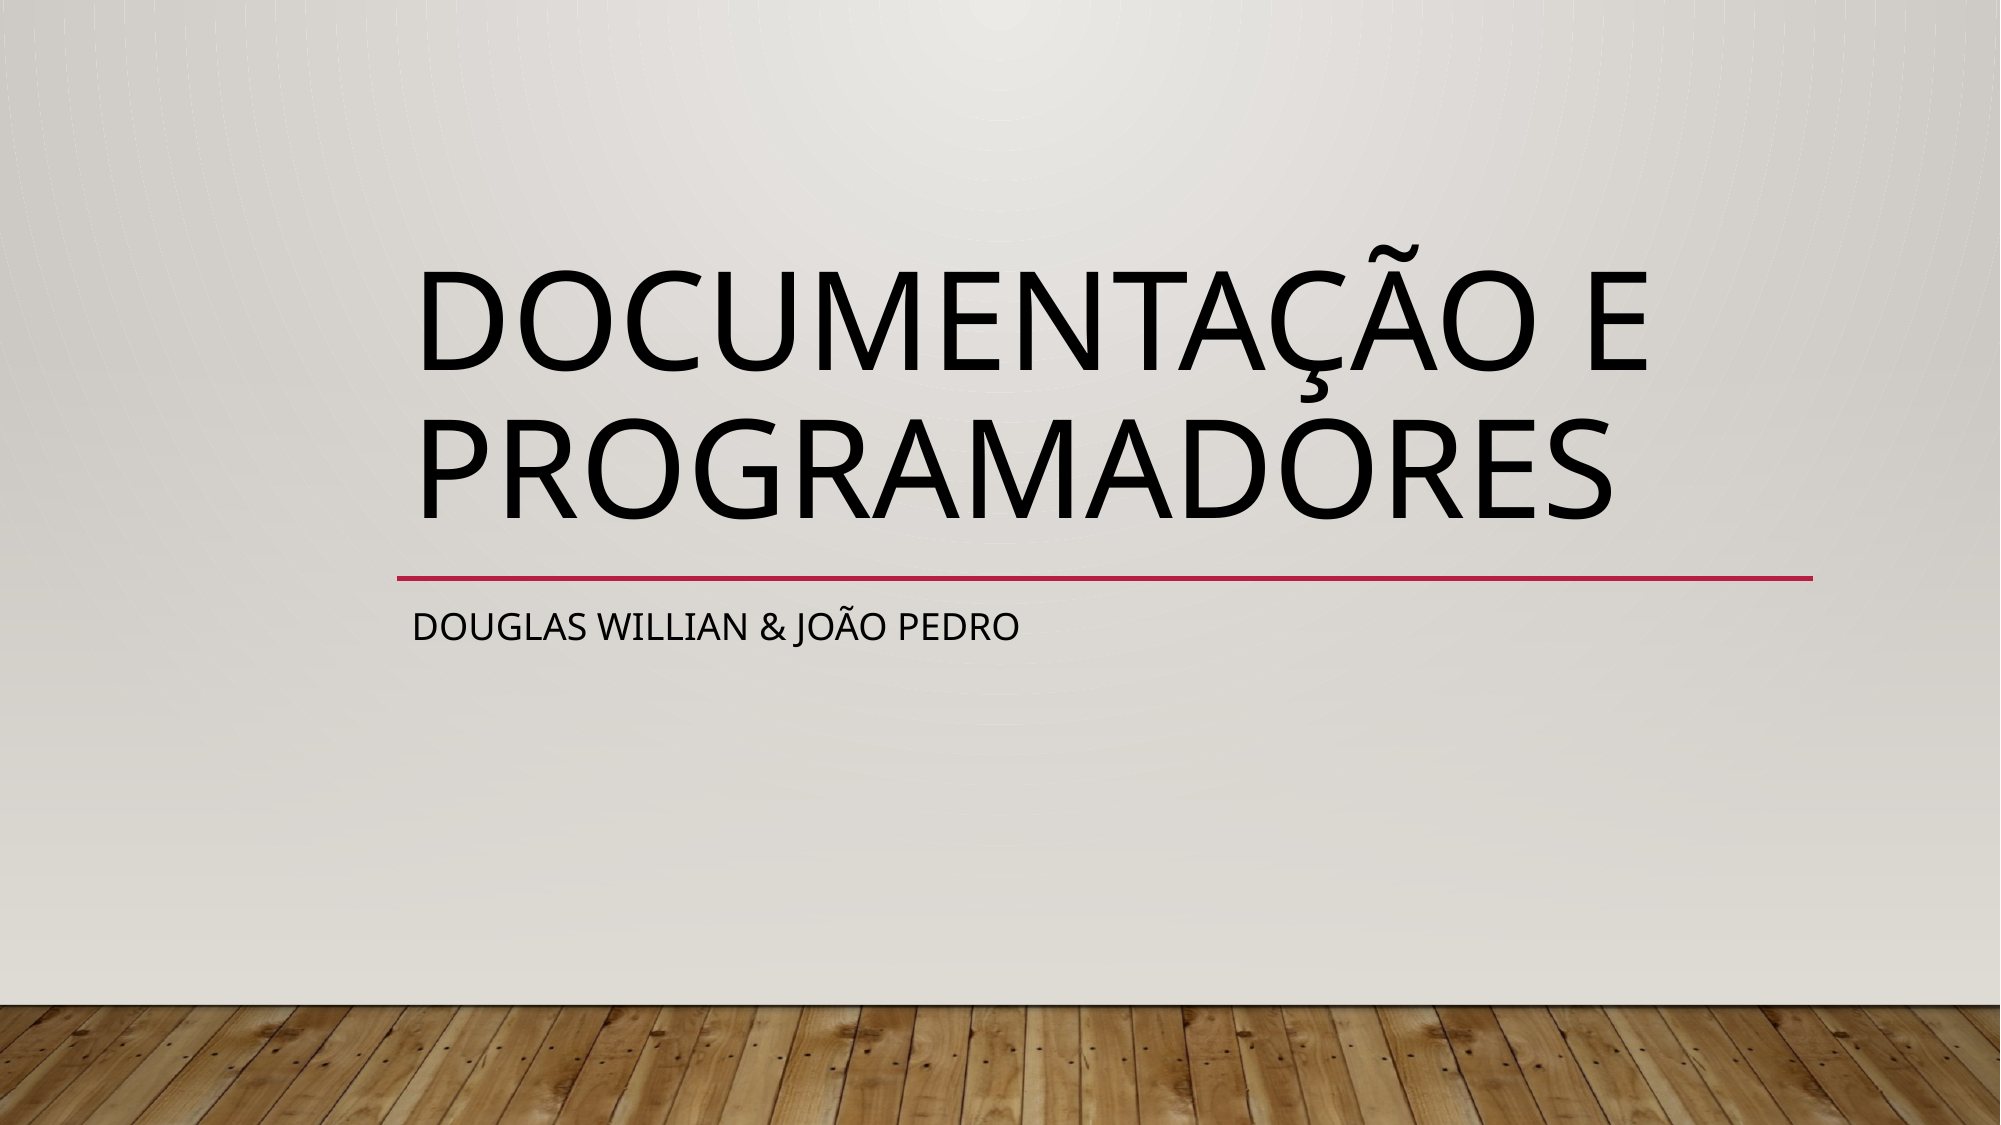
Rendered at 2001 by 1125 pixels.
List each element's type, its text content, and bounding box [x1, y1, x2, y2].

title Documentação e programadores [396, 131, 1814, 549]
picture [0, 1005, 2000, 1125]
subtitle Douglas Willian & João Pedro [396, 579, 1814, 740]
